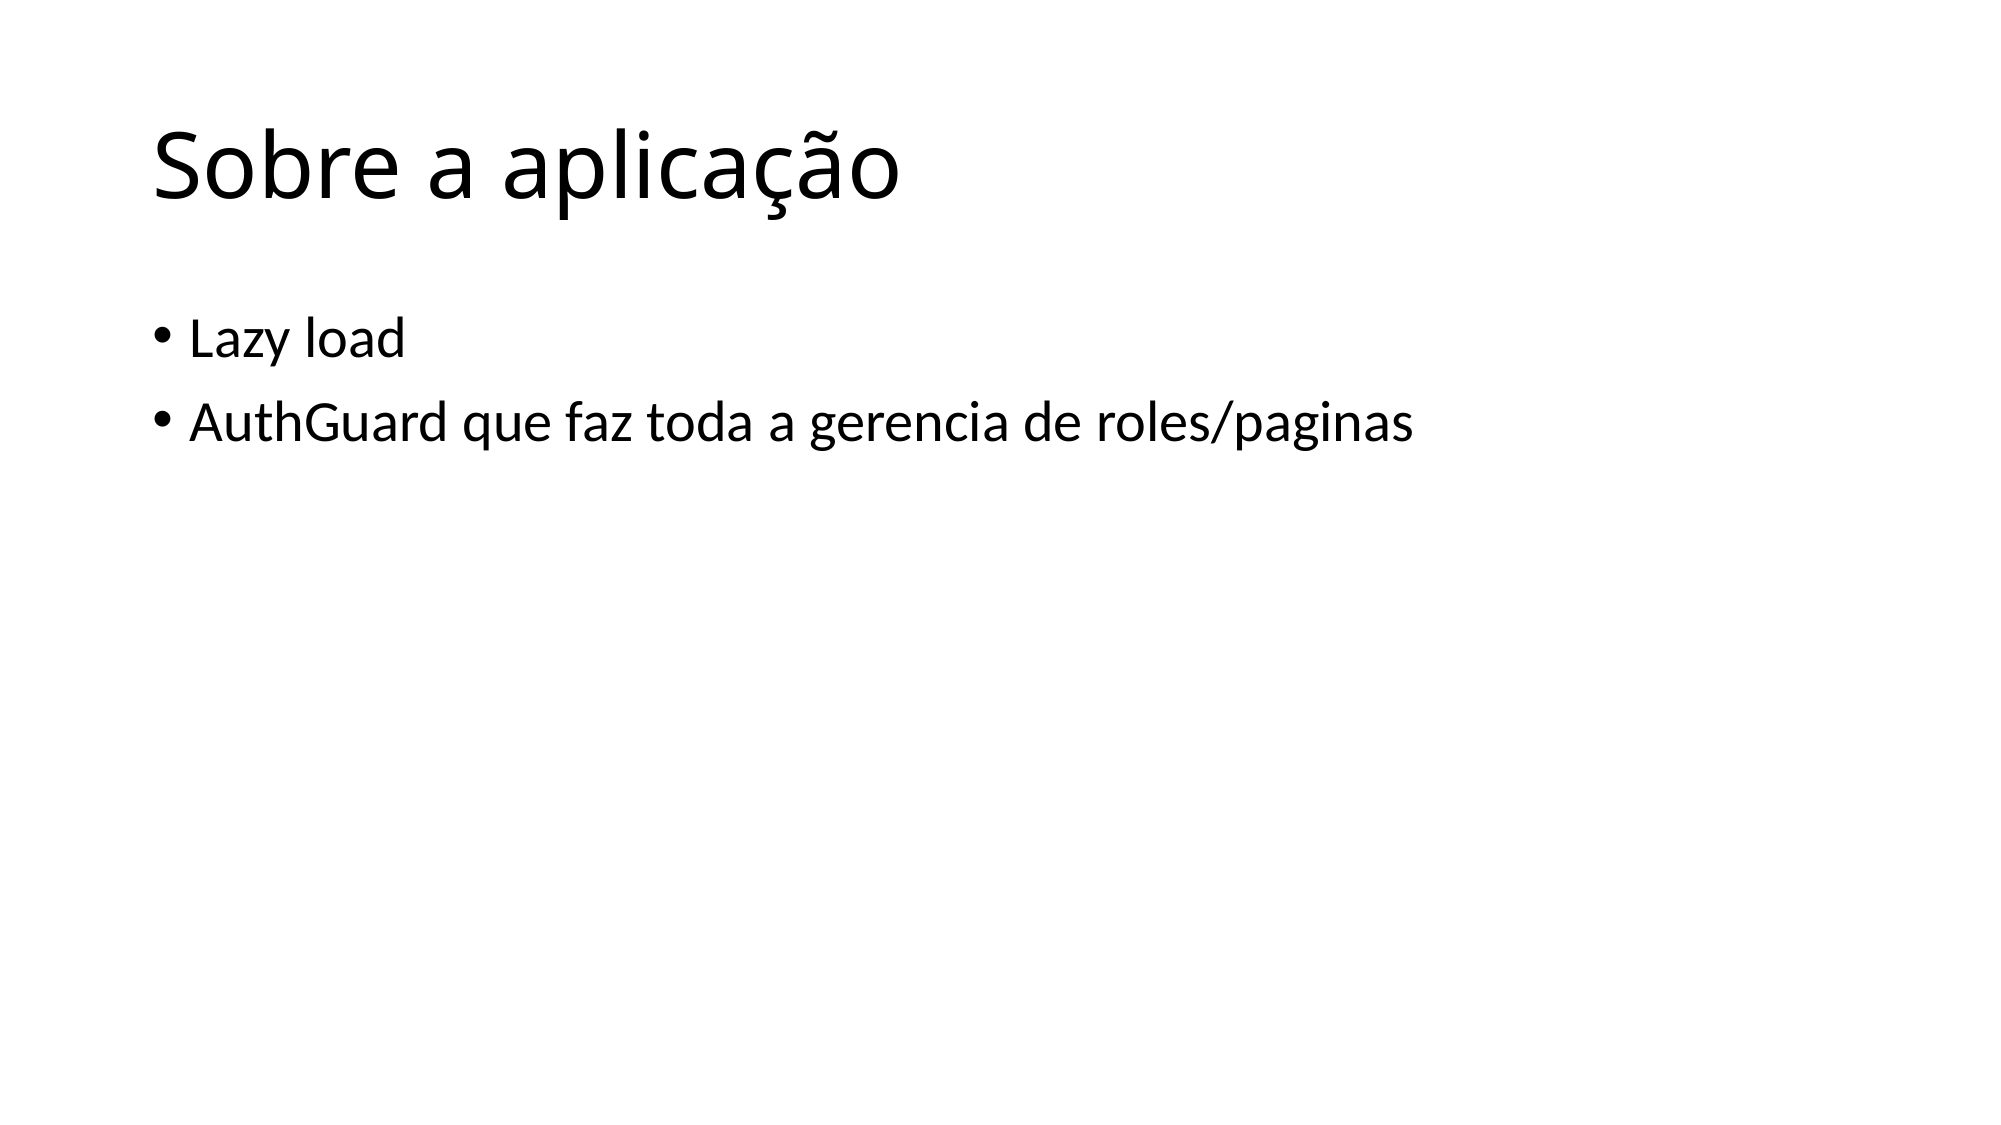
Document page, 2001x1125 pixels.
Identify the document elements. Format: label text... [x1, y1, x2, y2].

title Sobre a aplicação [137, 59, 1863, 278]
list Lazy load AuthGuard que faz toda a gerencia de roles/paginas [137, 299, 1863, 1014]
